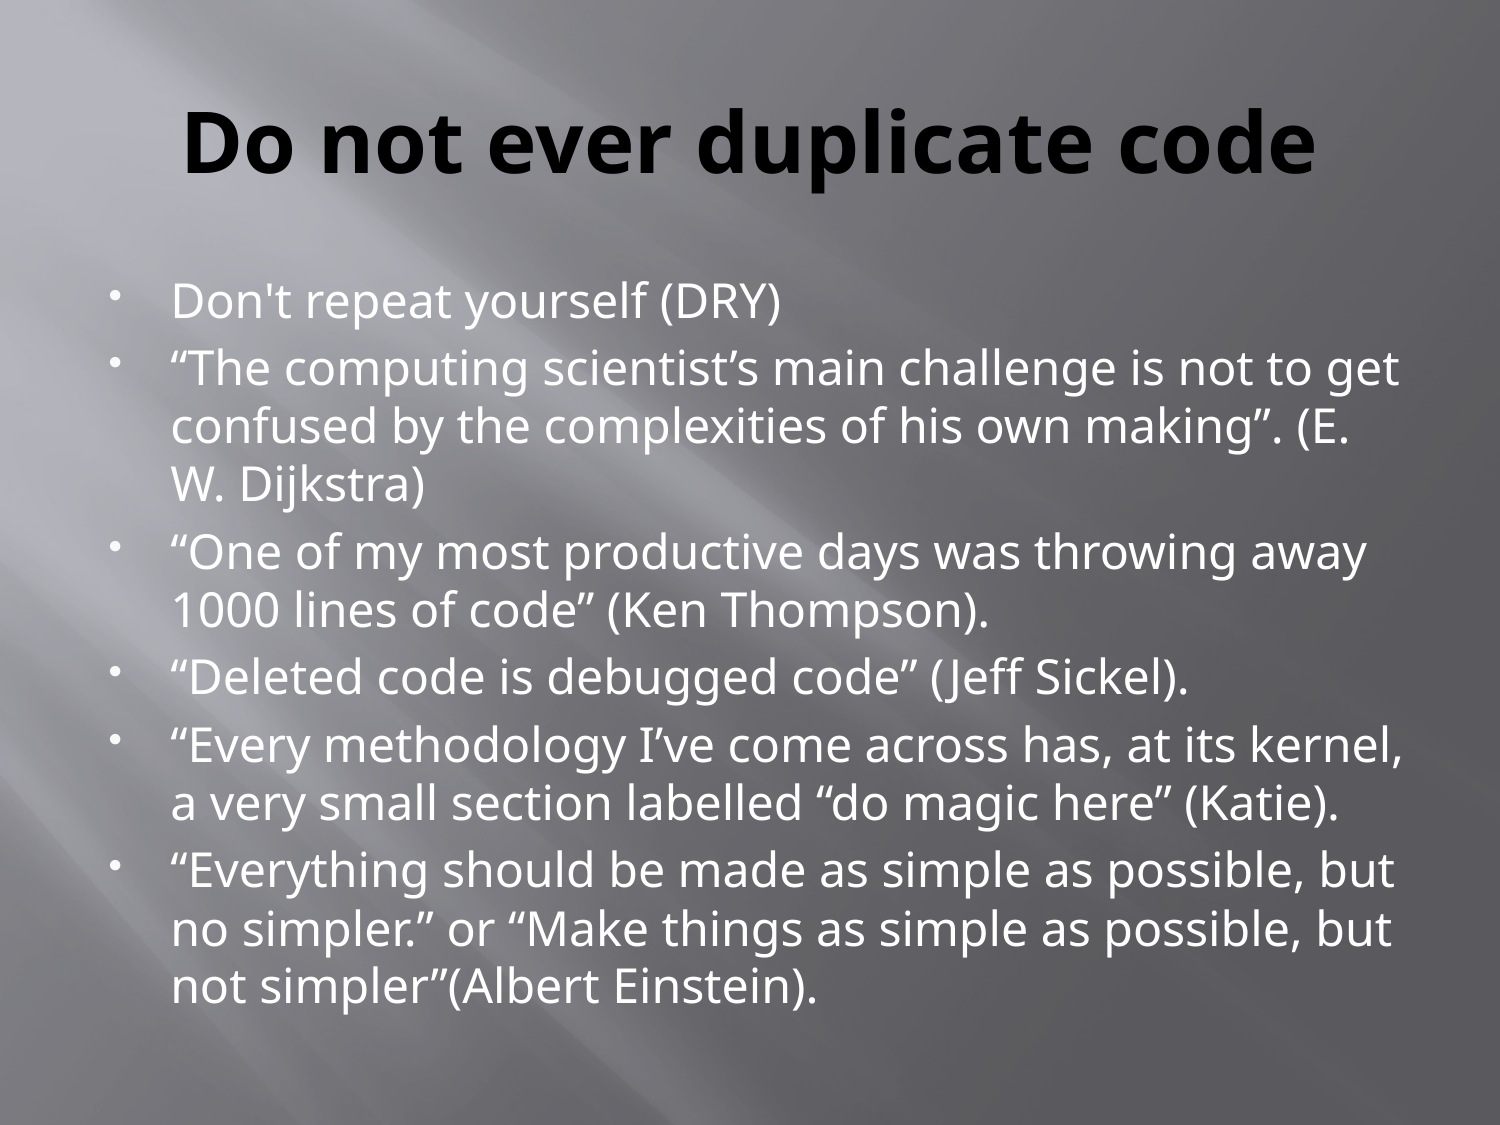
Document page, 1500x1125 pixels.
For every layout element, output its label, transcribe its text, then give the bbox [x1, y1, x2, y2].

title Do not ever duplicate code [75, 45, 1425, 233]
list Don't repeat yourself (DRY) “The computing scientist’s main challenge is not to get confused by the complexities of his own making”. (E. W. Dijkstra) “One of my most productive days was throwing away 1000 lines of code” (Ken Thompson). “Deleted code is debugged code” (Jeff Sickel). “Every methodology I’ve come across has, at its kernel, a very small section labelled “do magic here” (Katie). “Everything should be made as simple as possible, but no simpler.” or “Make things as simple as possible, but not simpler”(Albert Einstein). [75, 262, 1425, 1035]
